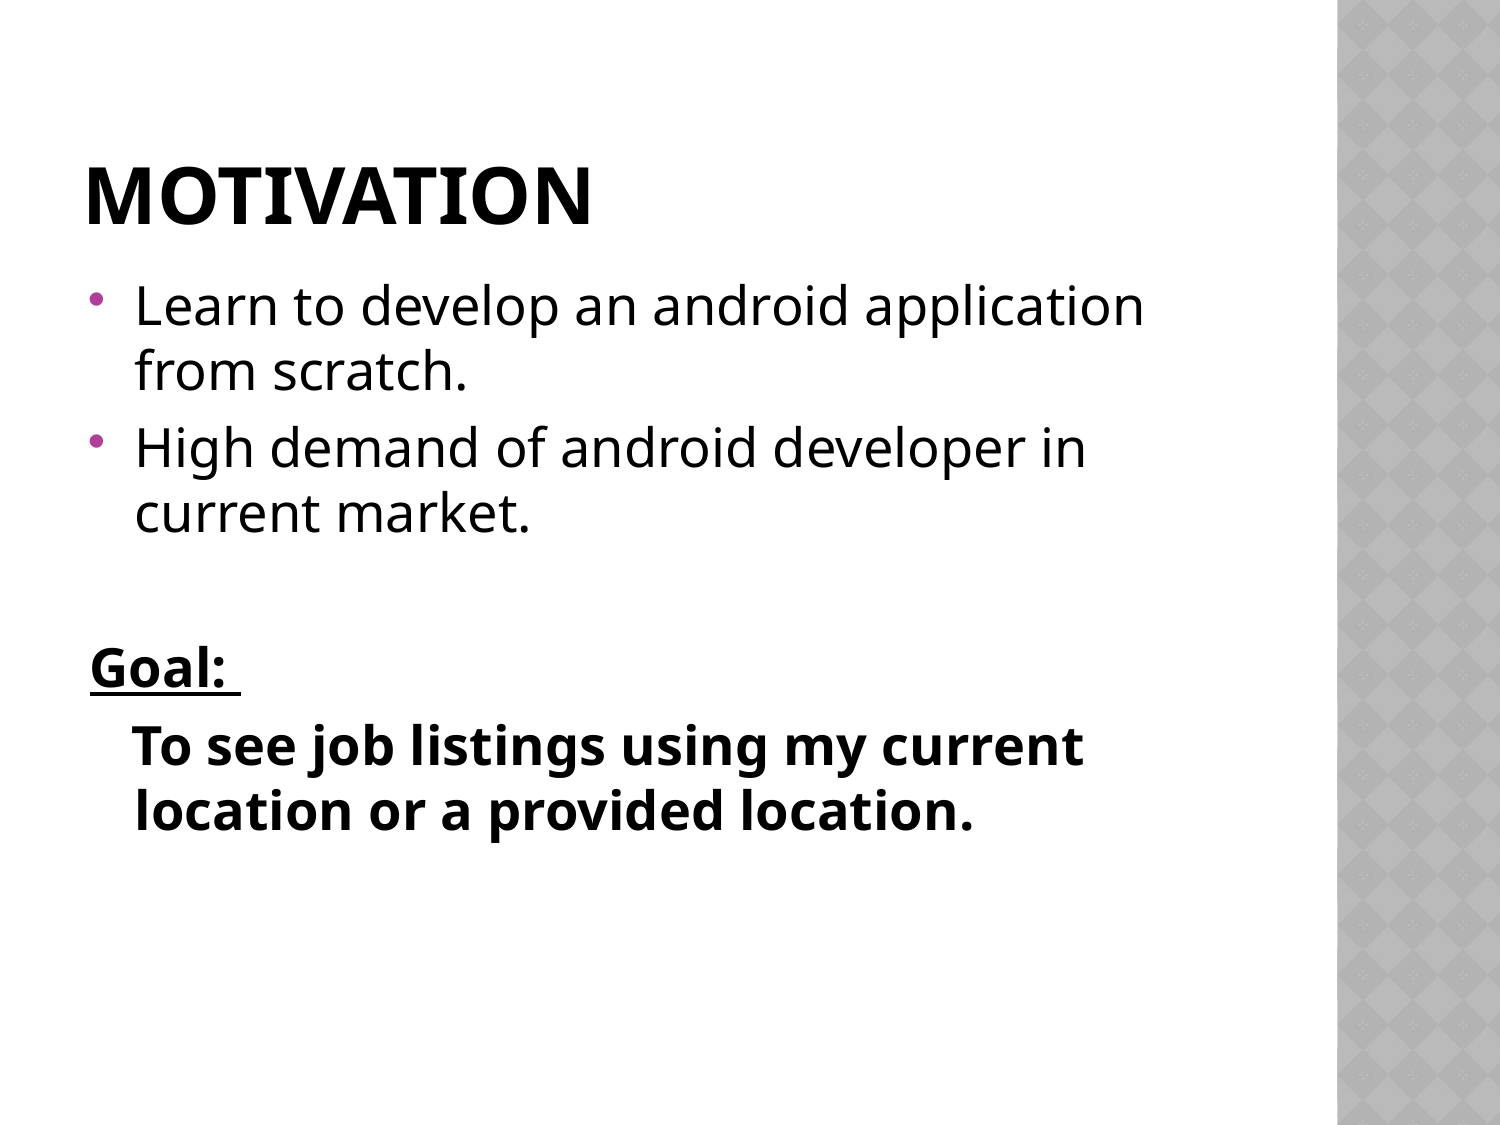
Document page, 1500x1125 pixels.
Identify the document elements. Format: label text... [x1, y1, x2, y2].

list Learn to develop an android application from scratch. High demand of android developer in current market. Goal: To see job listings using my current location or a provided location. [75, 264, 1263, 1059]
title Motivation [75, 52, 1263, 240]
